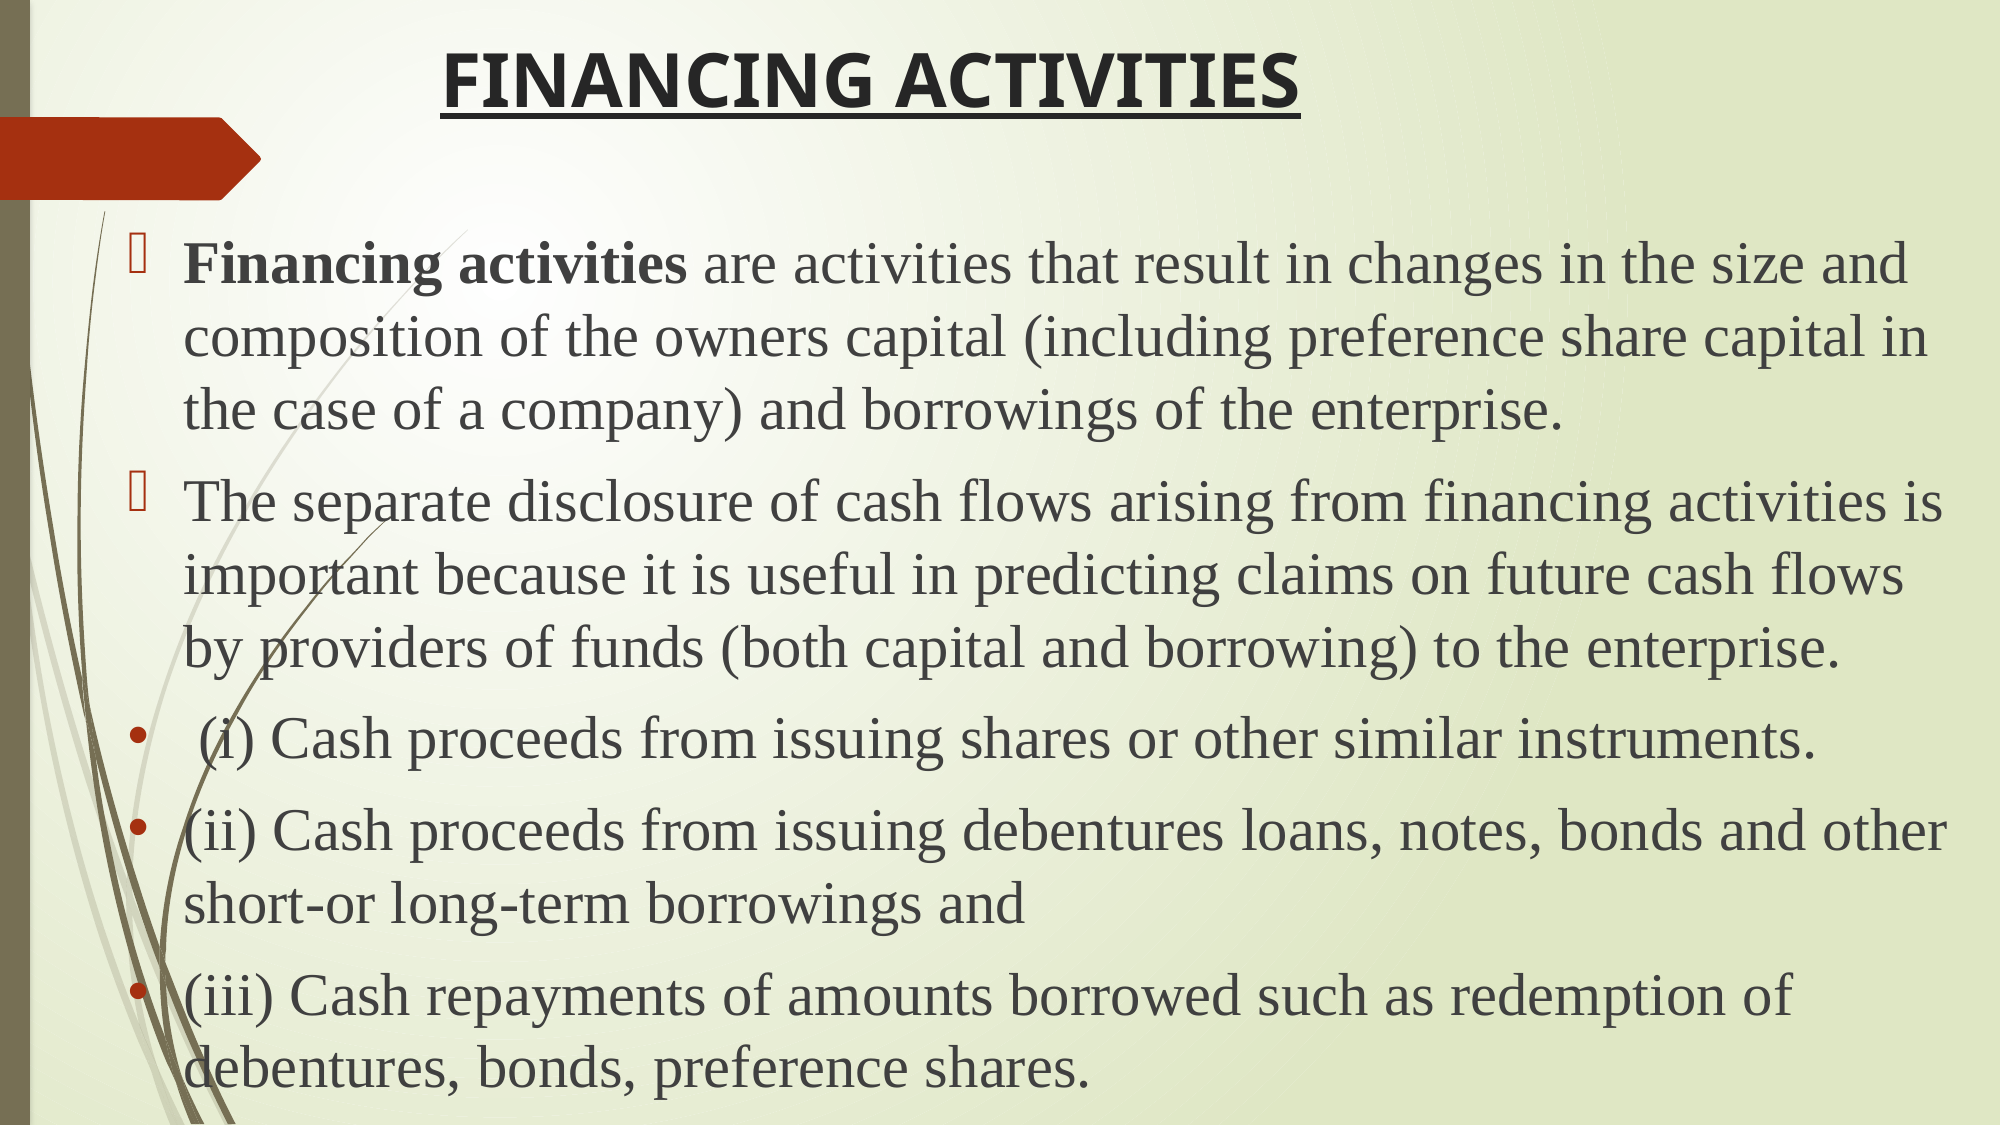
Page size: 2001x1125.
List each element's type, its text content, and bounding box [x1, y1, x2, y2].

title FINANCING ACTIVITIES [425, 25, 1888, 215]
list Financing activities are activities that result in changes in the size and composition of the owners capital (including preference share capital in the case of a company) and borrowings of the enterprise. The separate disclosure of cash flows arising from financing activities is important because it is useful in predicting claims on future cash flows by providers of funds (both capital and borrowing) to the enterprise. (i) Cash proceeds from issuing shares or other similar instruments. (ii) Cash proceeds from issuing debentures loans, notes, bonds and other short-or long-term borrowings and (iii) Cash repayments of amounts borrowed such as redemption of debentures, bonds, preference shares. [112, 215, 1986, 1125]
